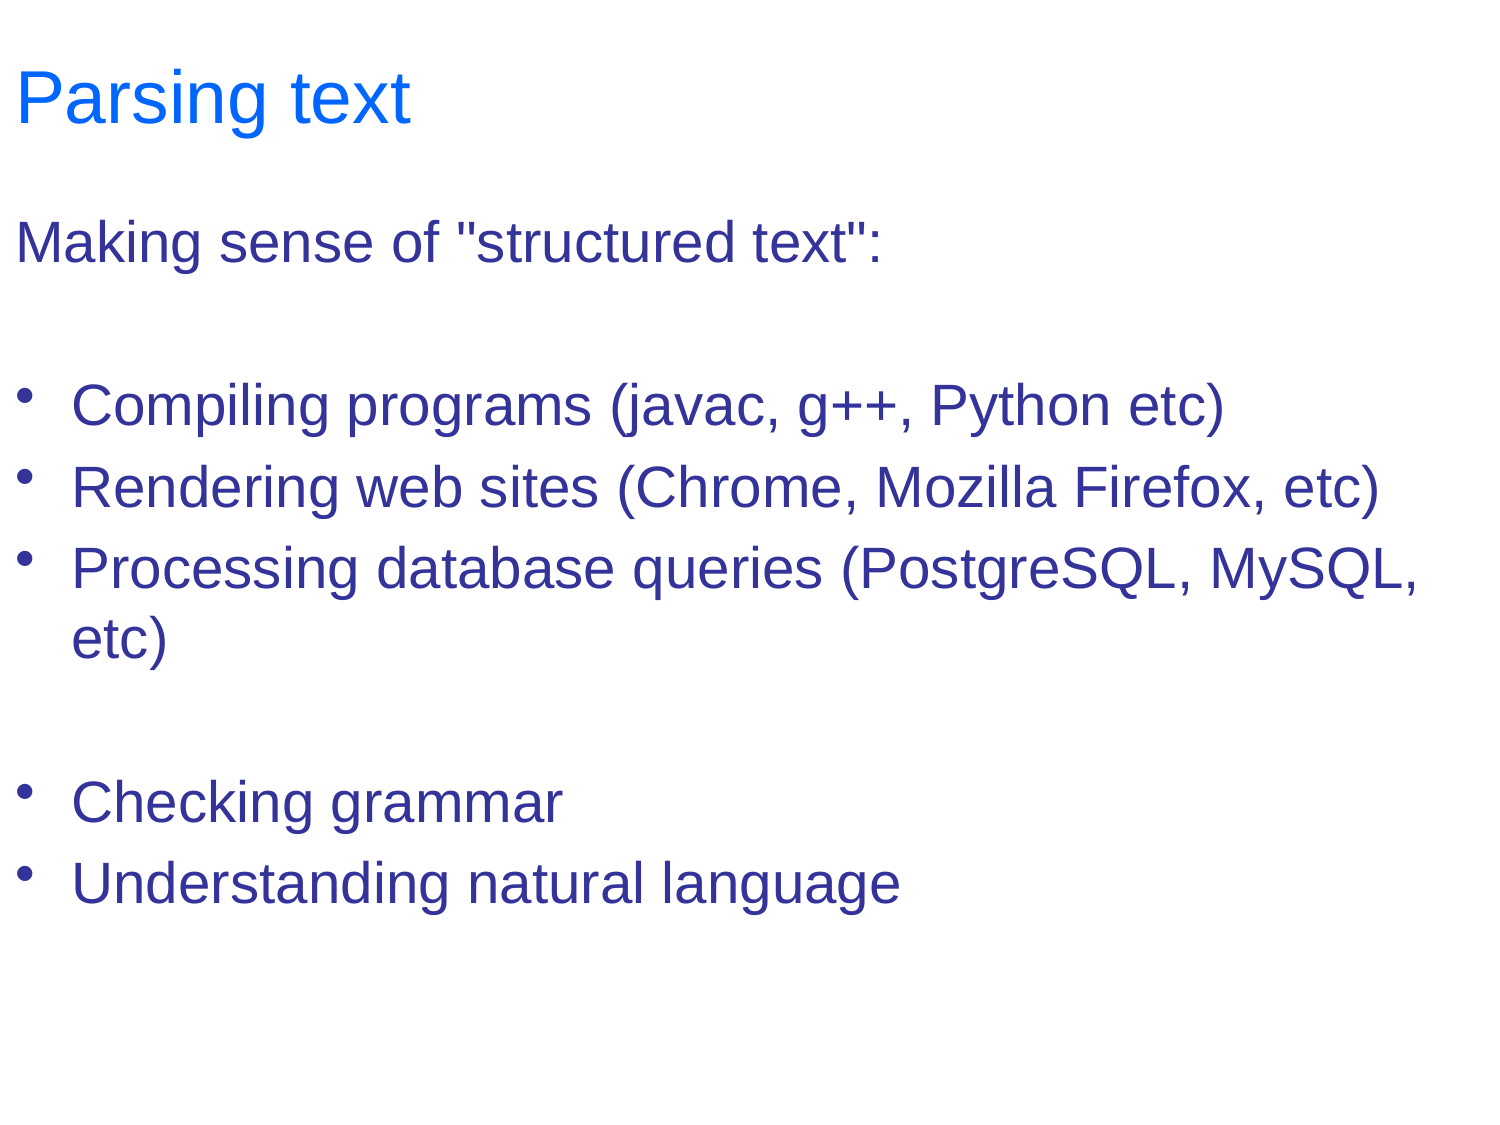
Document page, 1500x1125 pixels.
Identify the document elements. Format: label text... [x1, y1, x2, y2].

list Making sense of "structured text": Compiling programs (javac, g++, Python etc) Rendering web sites (Chrome, Mozilla Firefox, etc) Processing database queries (PostgreSQL, MySQL, etc) Checking grammar Understanding natural language [0, 196, 1500, 1125]
title Parsing text [0, 0, 1500, 188]
